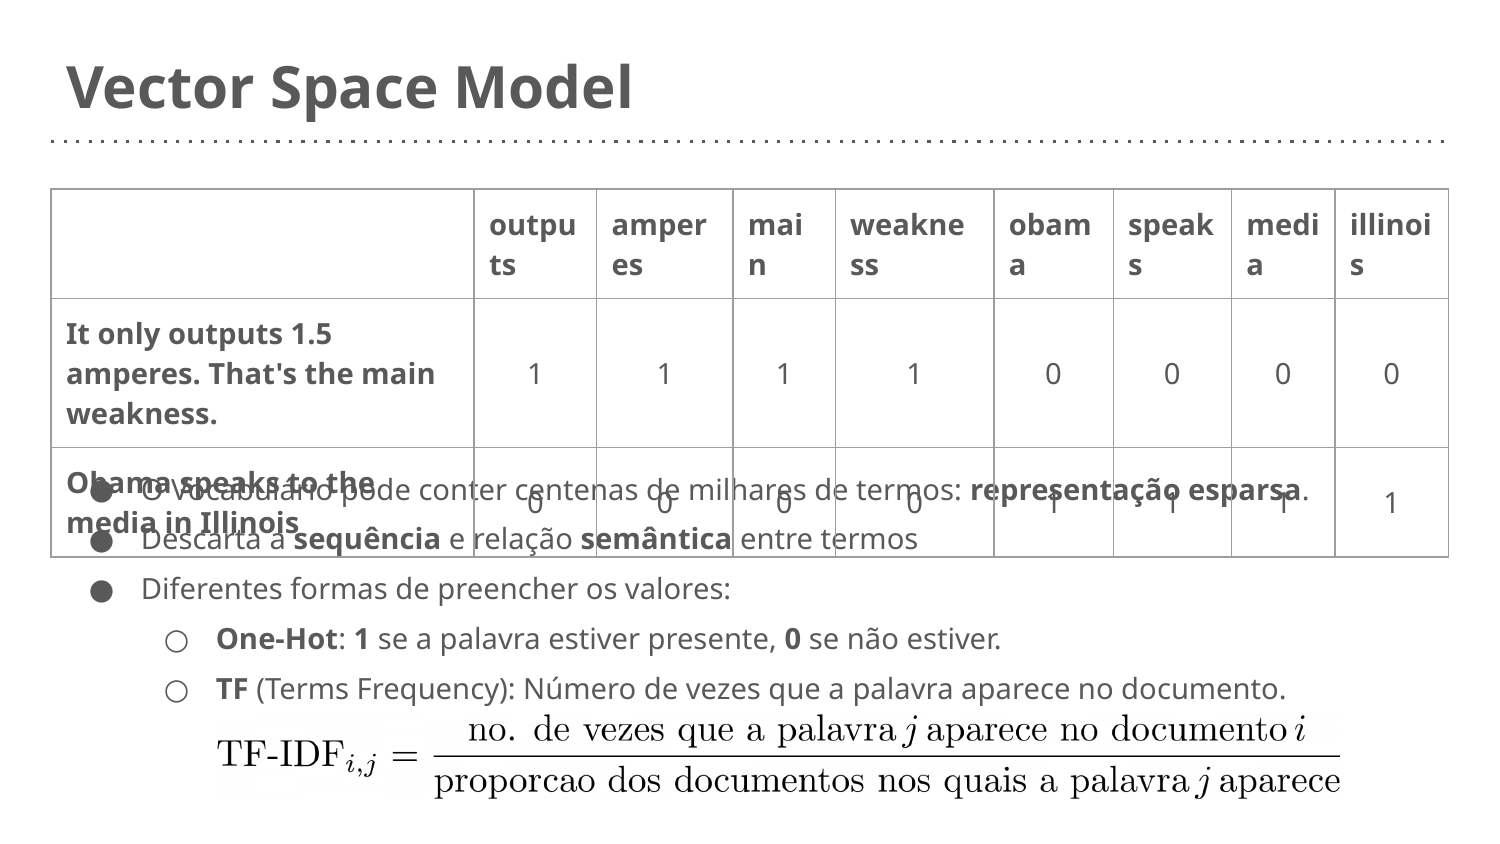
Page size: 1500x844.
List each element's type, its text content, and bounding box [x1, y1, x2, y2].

table_cell 0 [1232, 299, 1334, 447]
table_cell 1 [597, 299, 732, 447]
table_cell 1 [836, 299, 993, 447]
table_header main [734, 190, 835, 298]
list O Vocabulário pode conter centenas de milhares de termos: representação esparsa. Descarta a sequência e relação semântica entre termos Diferentes formas de preencher os valores: One-Hot: 1 se a palavra estiver presente, 0 se não estiver. TF (Terms Frequency): Número de vezes que a palavra aparece no documento. [51, 558, 1449, 750]
table_header weakness [836, 190, 993, 298]
table_cell 0 [734, 448, 835, 556]
table_cell It only outputs 1.5 amperes. That's the main weakness. [52, 299, 473, 447]
table_header outputs [475, 190, 596, 298]
picture [216, 714, 1341, 799]
table_cell 0 [836, 448, 993, 556]
table_cell 1 [1114, 448, 1231, 556]
table_header illinois [1336, 190, 1448, 298]
table_cell 1 [1336, 448, 1448, 556]
table_cell 1 [734, 299, 835, 447]
table_header amperes [597, 190, 732, 298]
table_cell 1 [475, 299, 596, 447]
table_header [52, 190, 473, 298]
table_header speaks [1114, 190, 1231, 298]
table_cell 0 [1114, 299, 1231, 447]
table_cell 0 [995, 299, 1113, 447]
table_cell 0 [597, 448, 732, 556]
table_header obama [995, 190, 1113, 298]
table_cell Obama speaks to the media in Illinois [52, 448, 473, 556]
title Vector Space Model [51, 35, 1449, 130]
table_cell 1 [995, 448, 1113, 556]
table_cell 0 [475, 448, 596, 556]
table_cell 0 [1336, 299, 1448, 447]
table_header media [1232, 190, 1334, 298]
table_cell 1 [1232, 448, 1334, 556]
